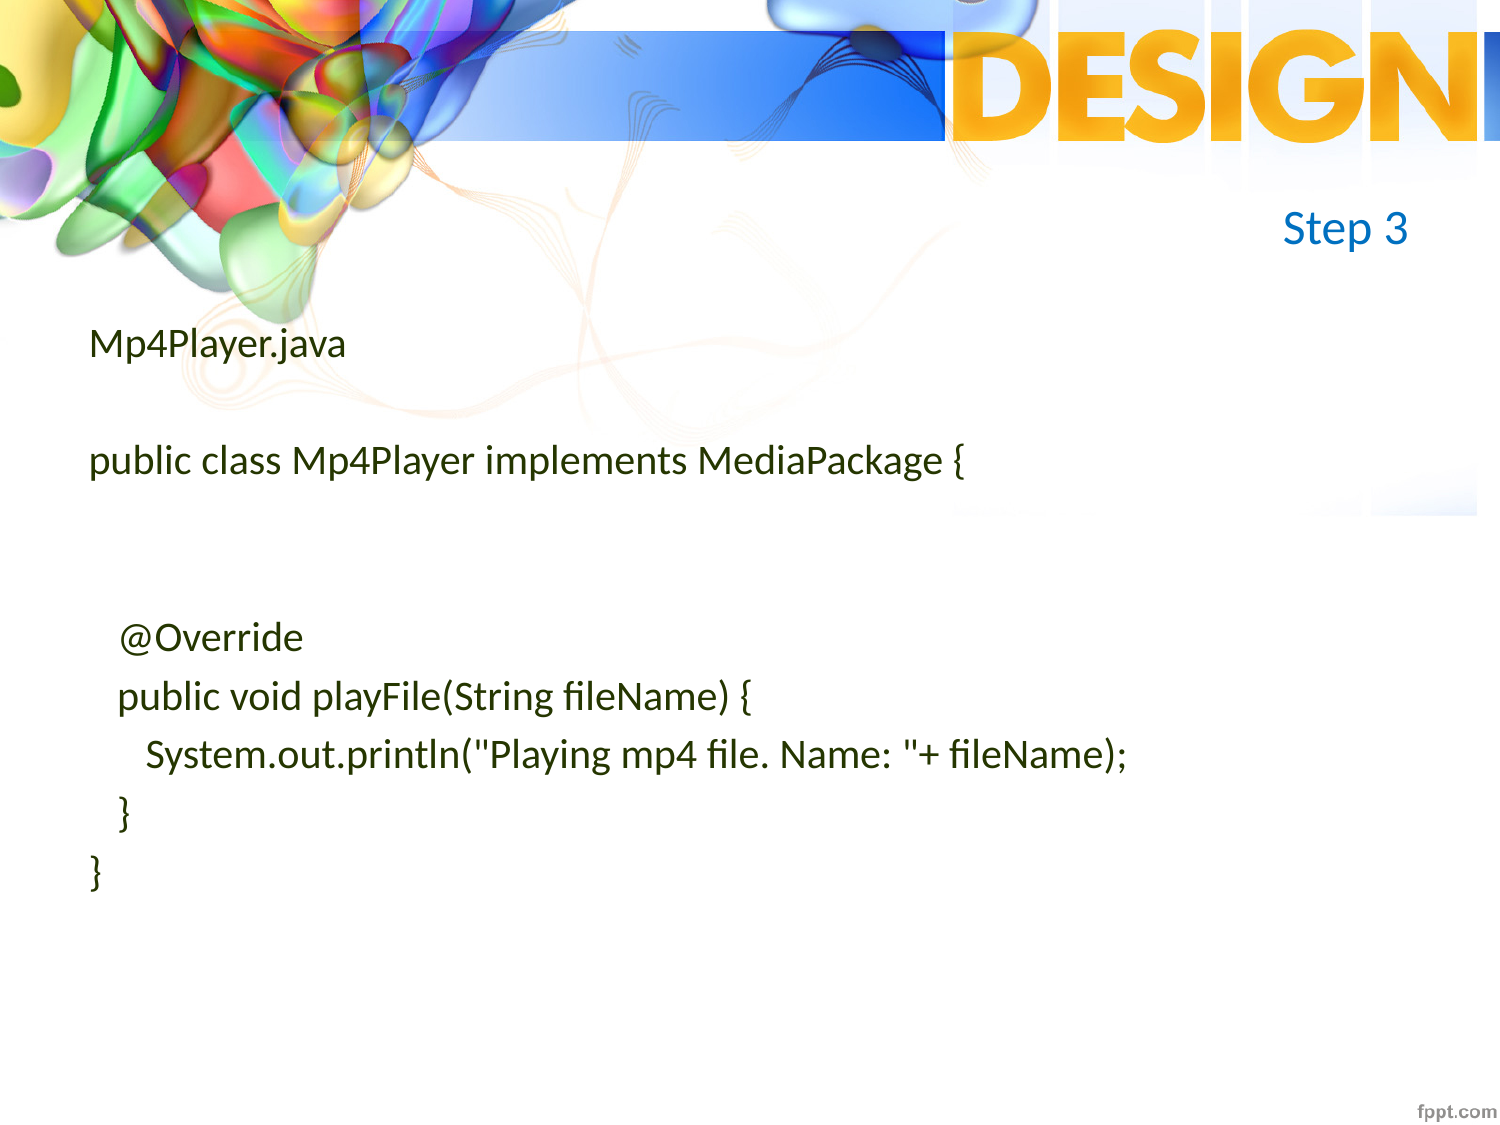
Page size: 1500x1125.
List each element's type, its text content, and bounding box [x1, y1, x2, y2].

list Mp4Player.java public class Mp4Player implements MediaPackage { @Override public void playFile(String fileName) { System.out.println("Playing mp4 file. Name: "+ fileName); } } [73, 261, 1424, 914]
title Step 3 [73, 186, 1424, 261]
picture [0, 0, 1500, 1125]
